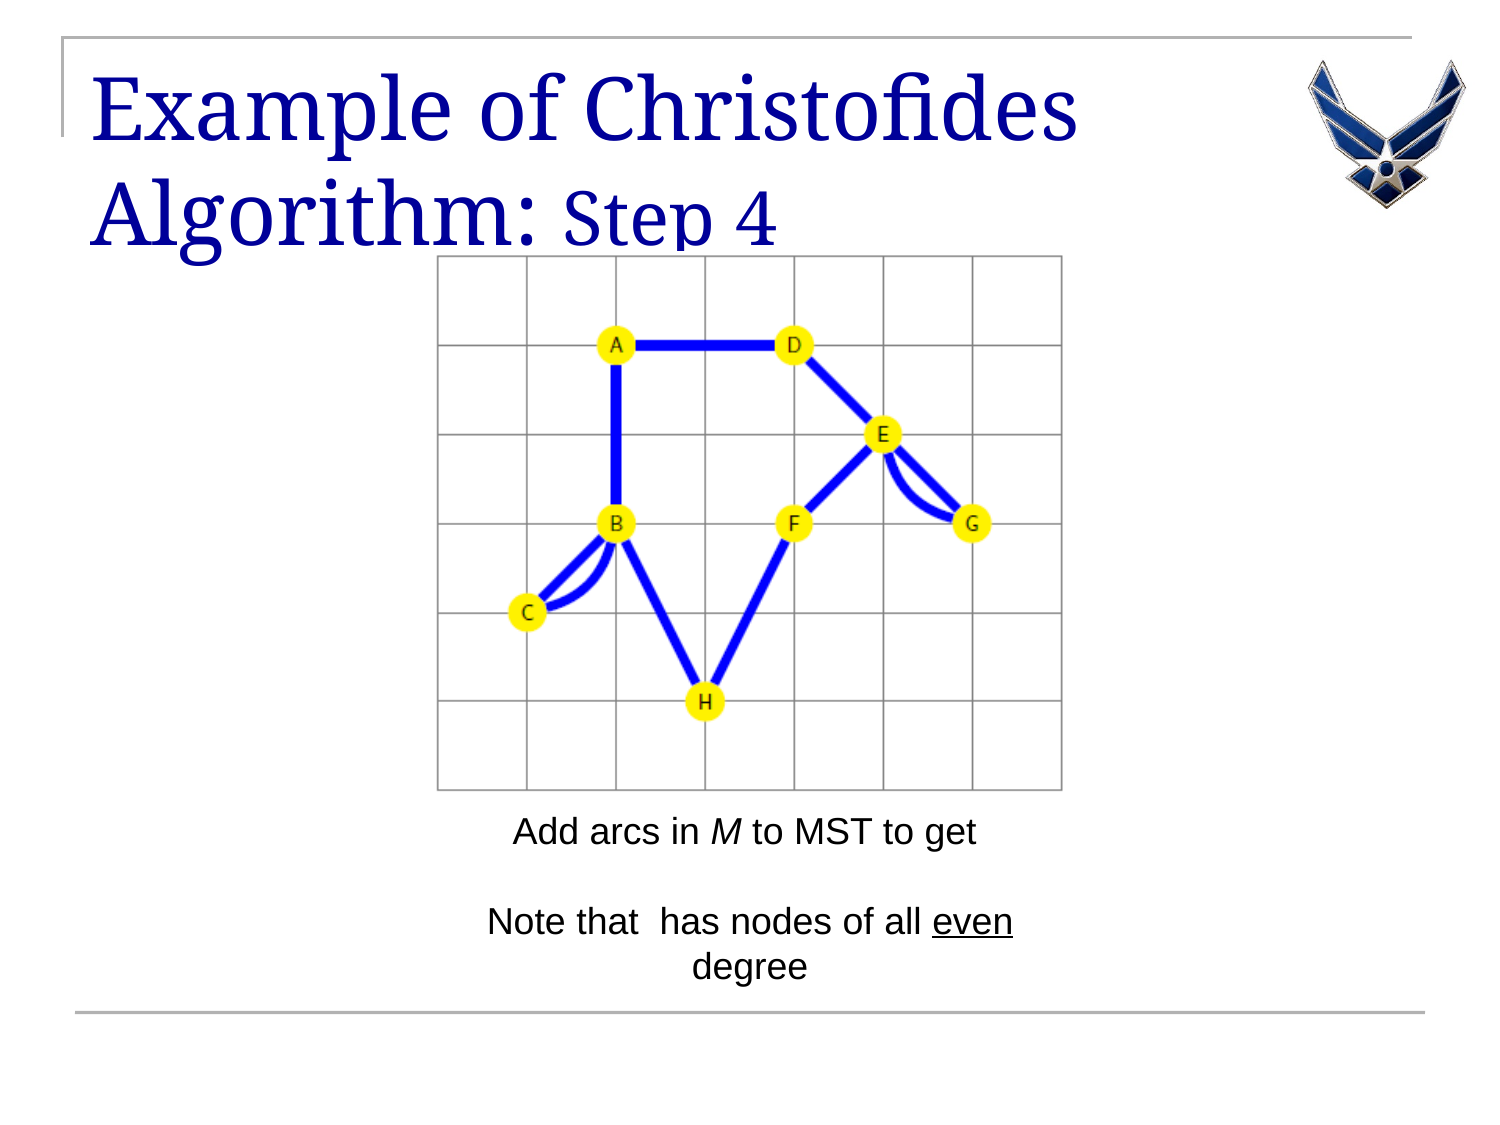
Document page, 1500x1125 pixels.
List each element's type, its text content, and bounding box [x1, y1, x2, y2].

title Example of Christofides Algorithm: Step 4 [75, 45, 1425, 233]
picture [1425, 49, 1475, 217]
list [431, 251, 1069, 799]
